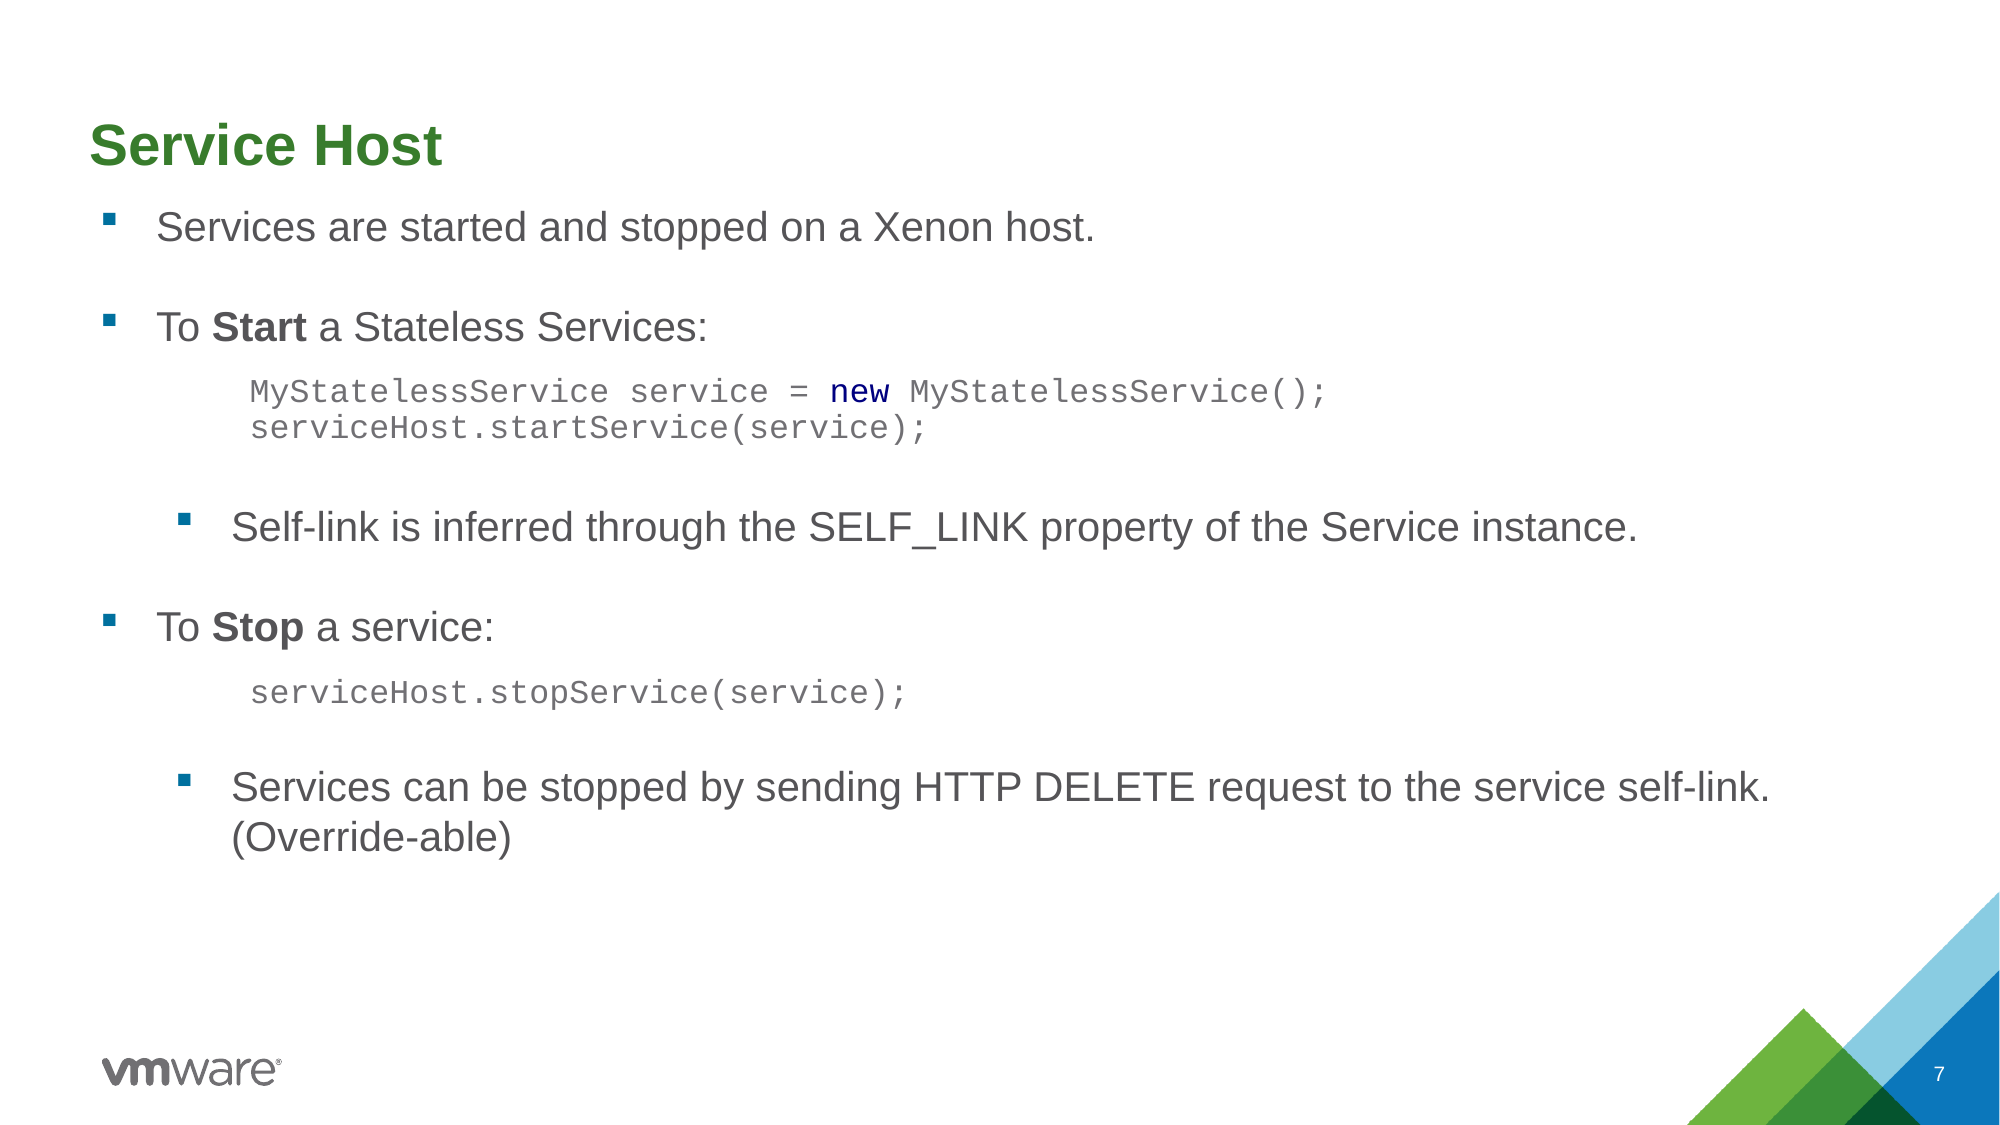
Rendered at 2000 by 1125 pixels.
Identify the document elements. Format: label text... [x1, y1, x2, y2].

text_box Services are started and stopped on a Xenon host. To Start a Stateless Services: Self-link is inferred through the SELF_LINK property of the Service instance. To Stop a service: Services can be stopped by sending HTTP DELETE request to the service self-link. (Override-able) [99, 199, 1938, 1013]
text_box serviceHost.stopService(service); [249, 674, 1225, 758]
picture [1674, 887, 2000, 1125]
text_box MyStatelessService service = new MyStatelessService(); serviceHost.startService(service); [249, 373, 1225, 524]
text_box Service Host [74, 37, 1773, 185]
slide_number 7 [1902, 1060, 1977, 1085]
